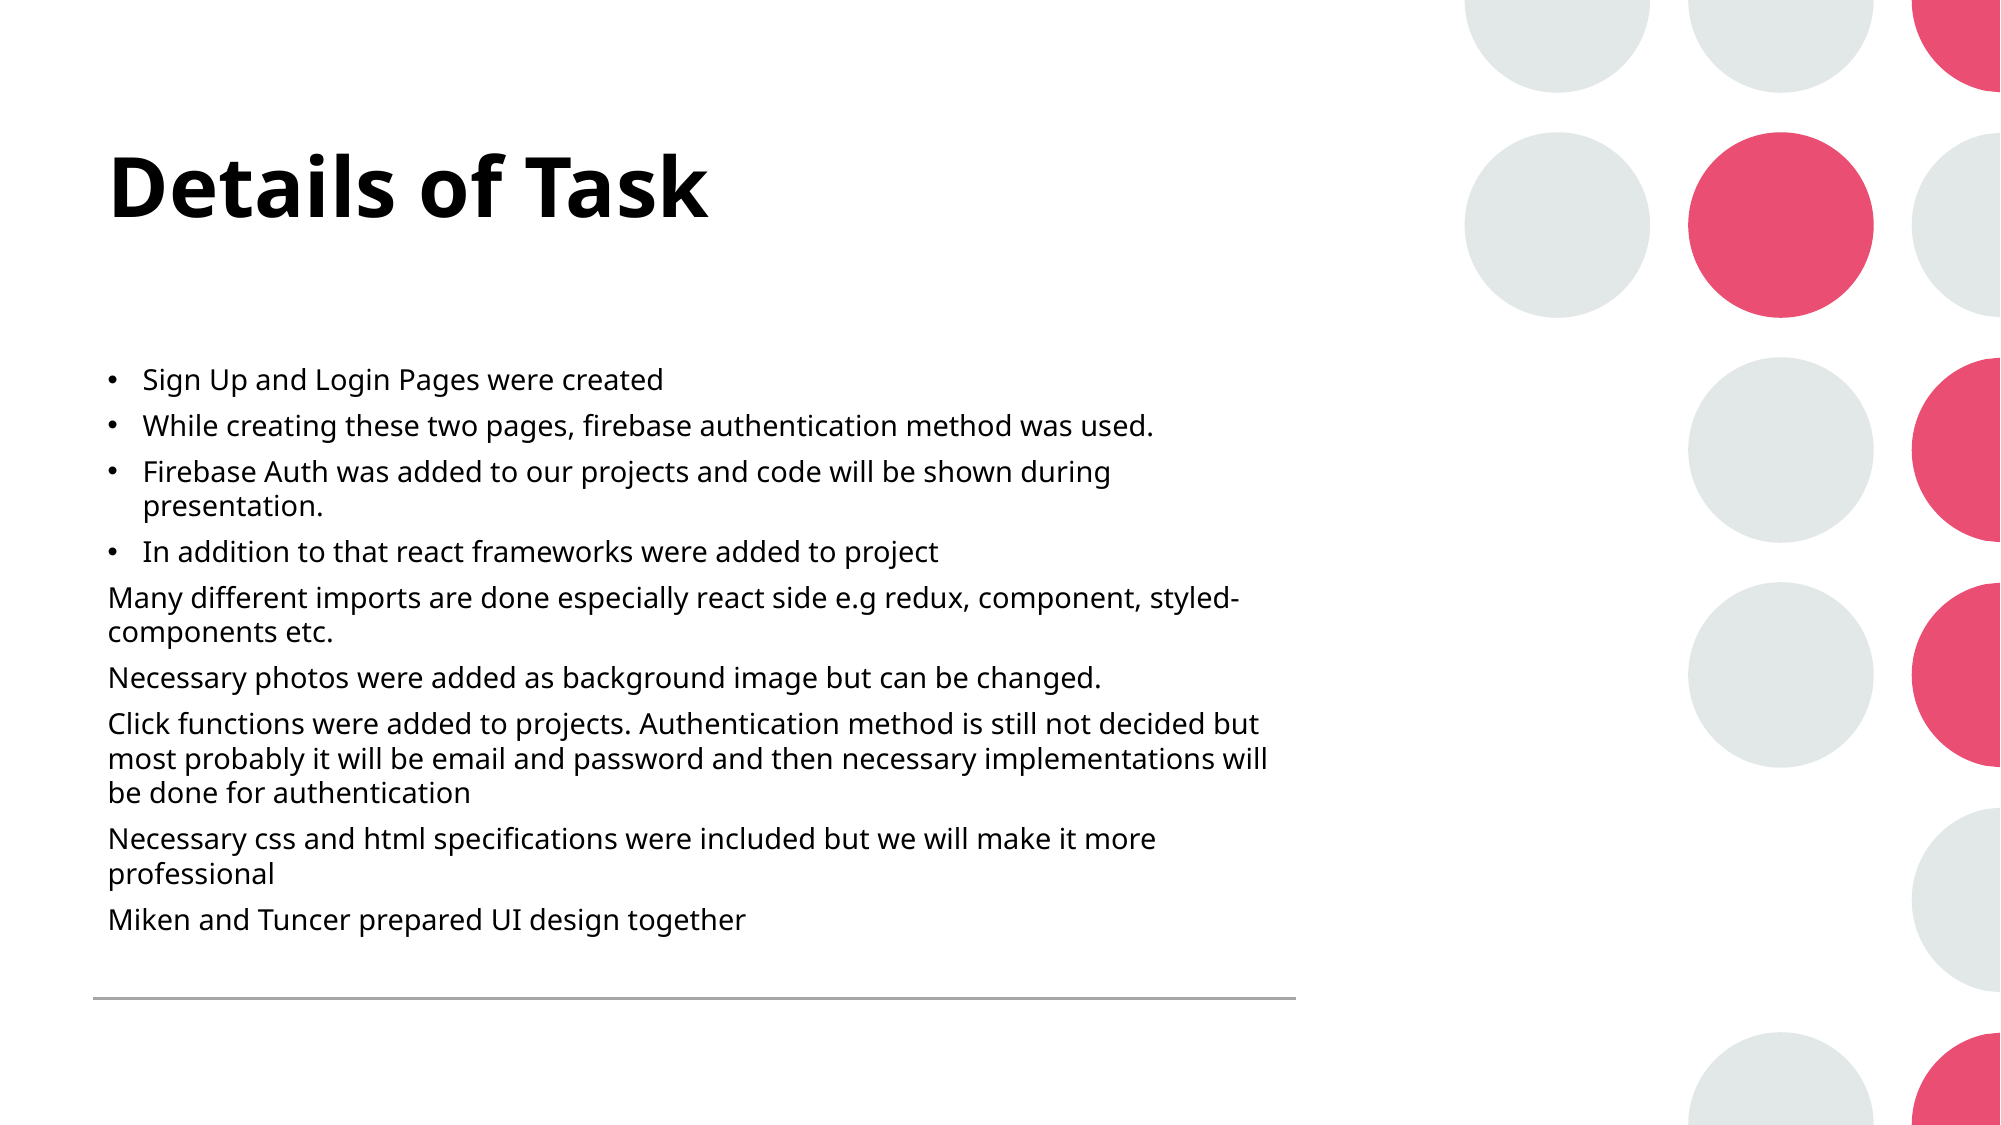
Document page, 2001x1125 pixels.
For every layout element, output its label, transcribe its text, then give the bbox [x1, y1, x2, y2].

list Sign Up and Login Pages were created While creating these two pages, firebase authentication method was used. Firebase Auth was added to our projects and code will be shown during presentation. In addition to that react frameworks were added to project Many different imports are done especially react side e.g redux, component, styled-components etc. Necessary photos were added as background image but can be changed. Click functions were added to projects. Authentication method is still not decided but most probably it will be email and password and then necessary implementations will be done for authentication Necessary css and html specifications were included but we will make it more professional Miken and Tuncer prepared UI design together [92, 354, 1297, 946]
title Details of Task [92, 126, 1297, 335]
